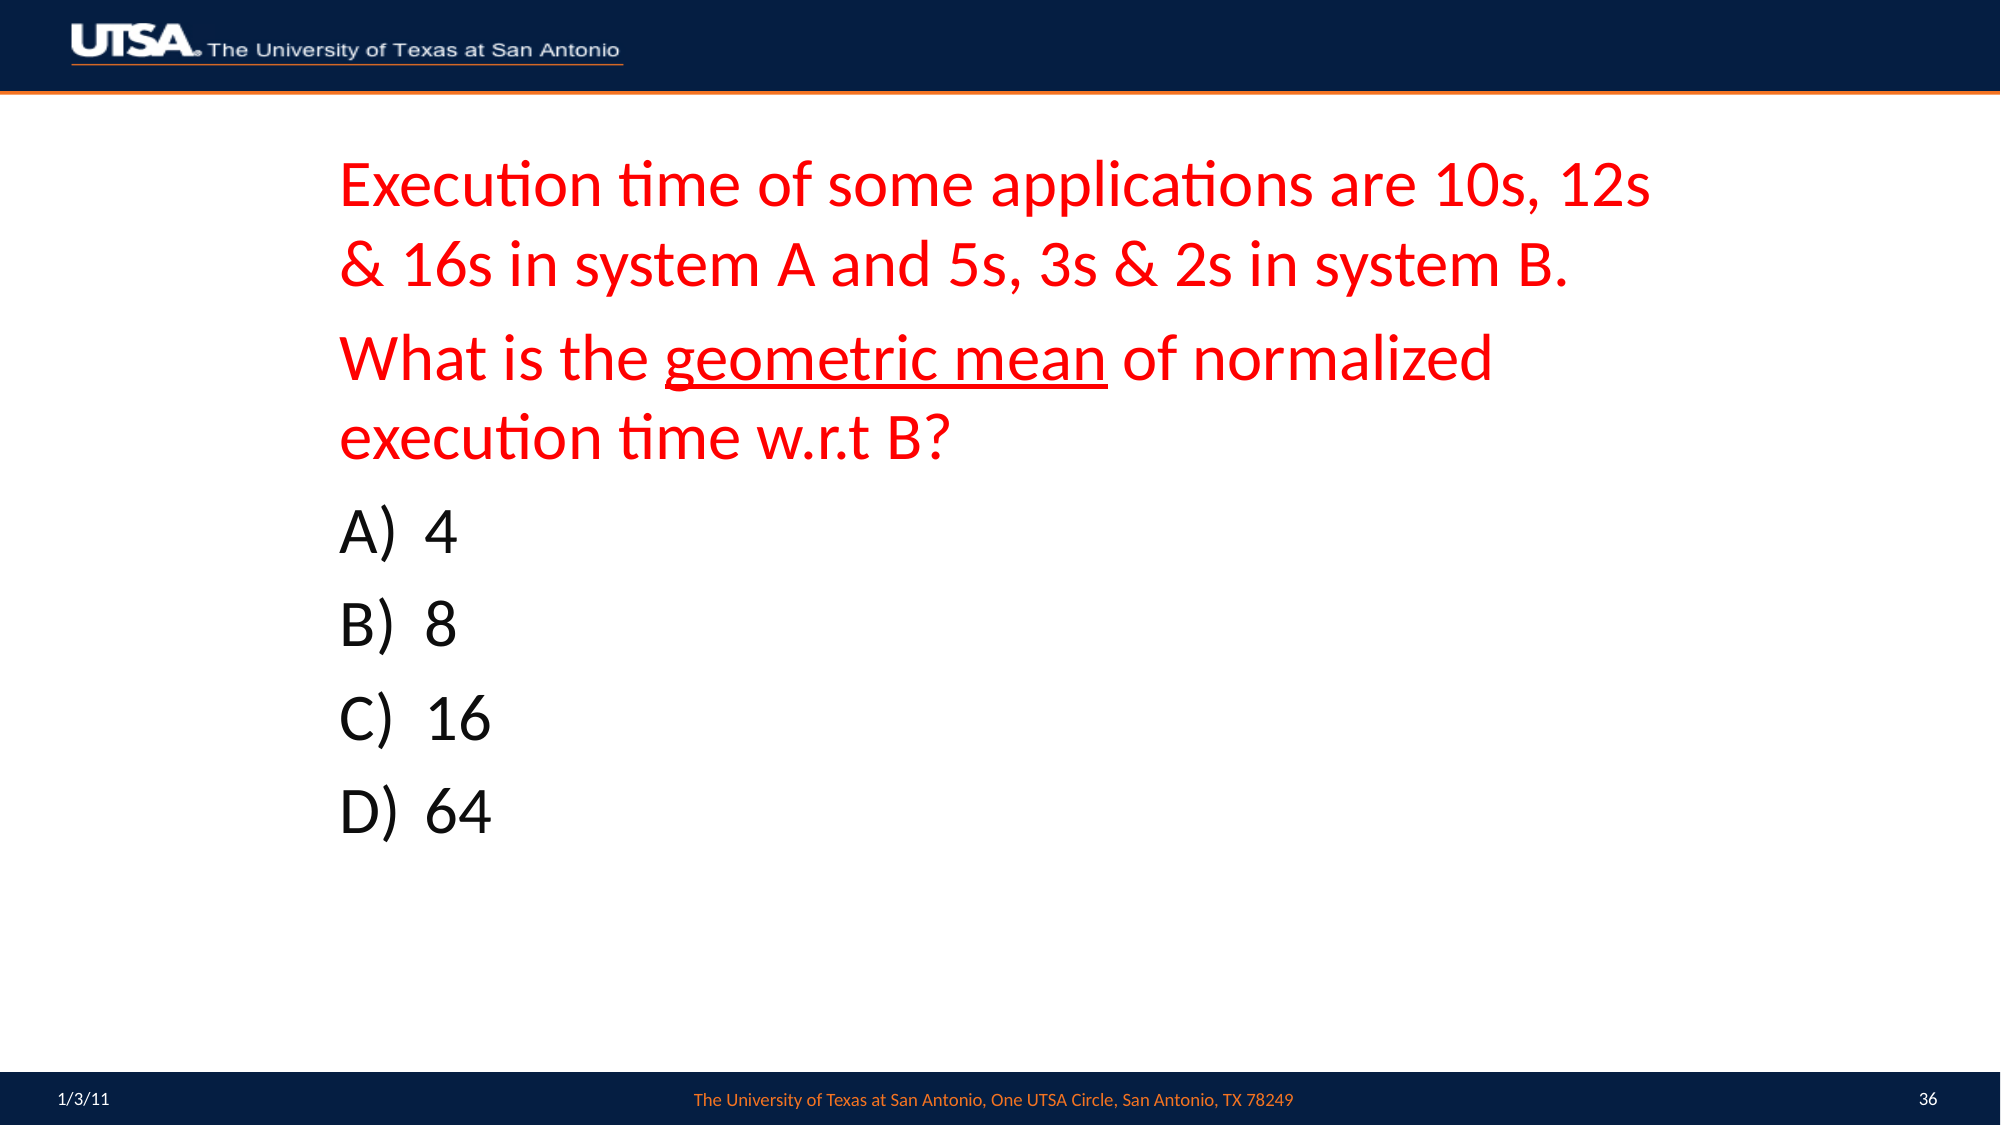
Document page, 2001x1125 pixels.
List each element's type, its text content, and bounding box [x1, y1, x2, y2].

picture [0, 1072, 2001, 1125]
picture [0, 0, 2000, 91]
list Execution time of some applications are 10s, 12s & 16s in system A and 5s, 3s & 2s in system B. What is the geometric mean of normalized execution time w.r.t B? 4 8 16 64 [324, 132, 1675, 875]
